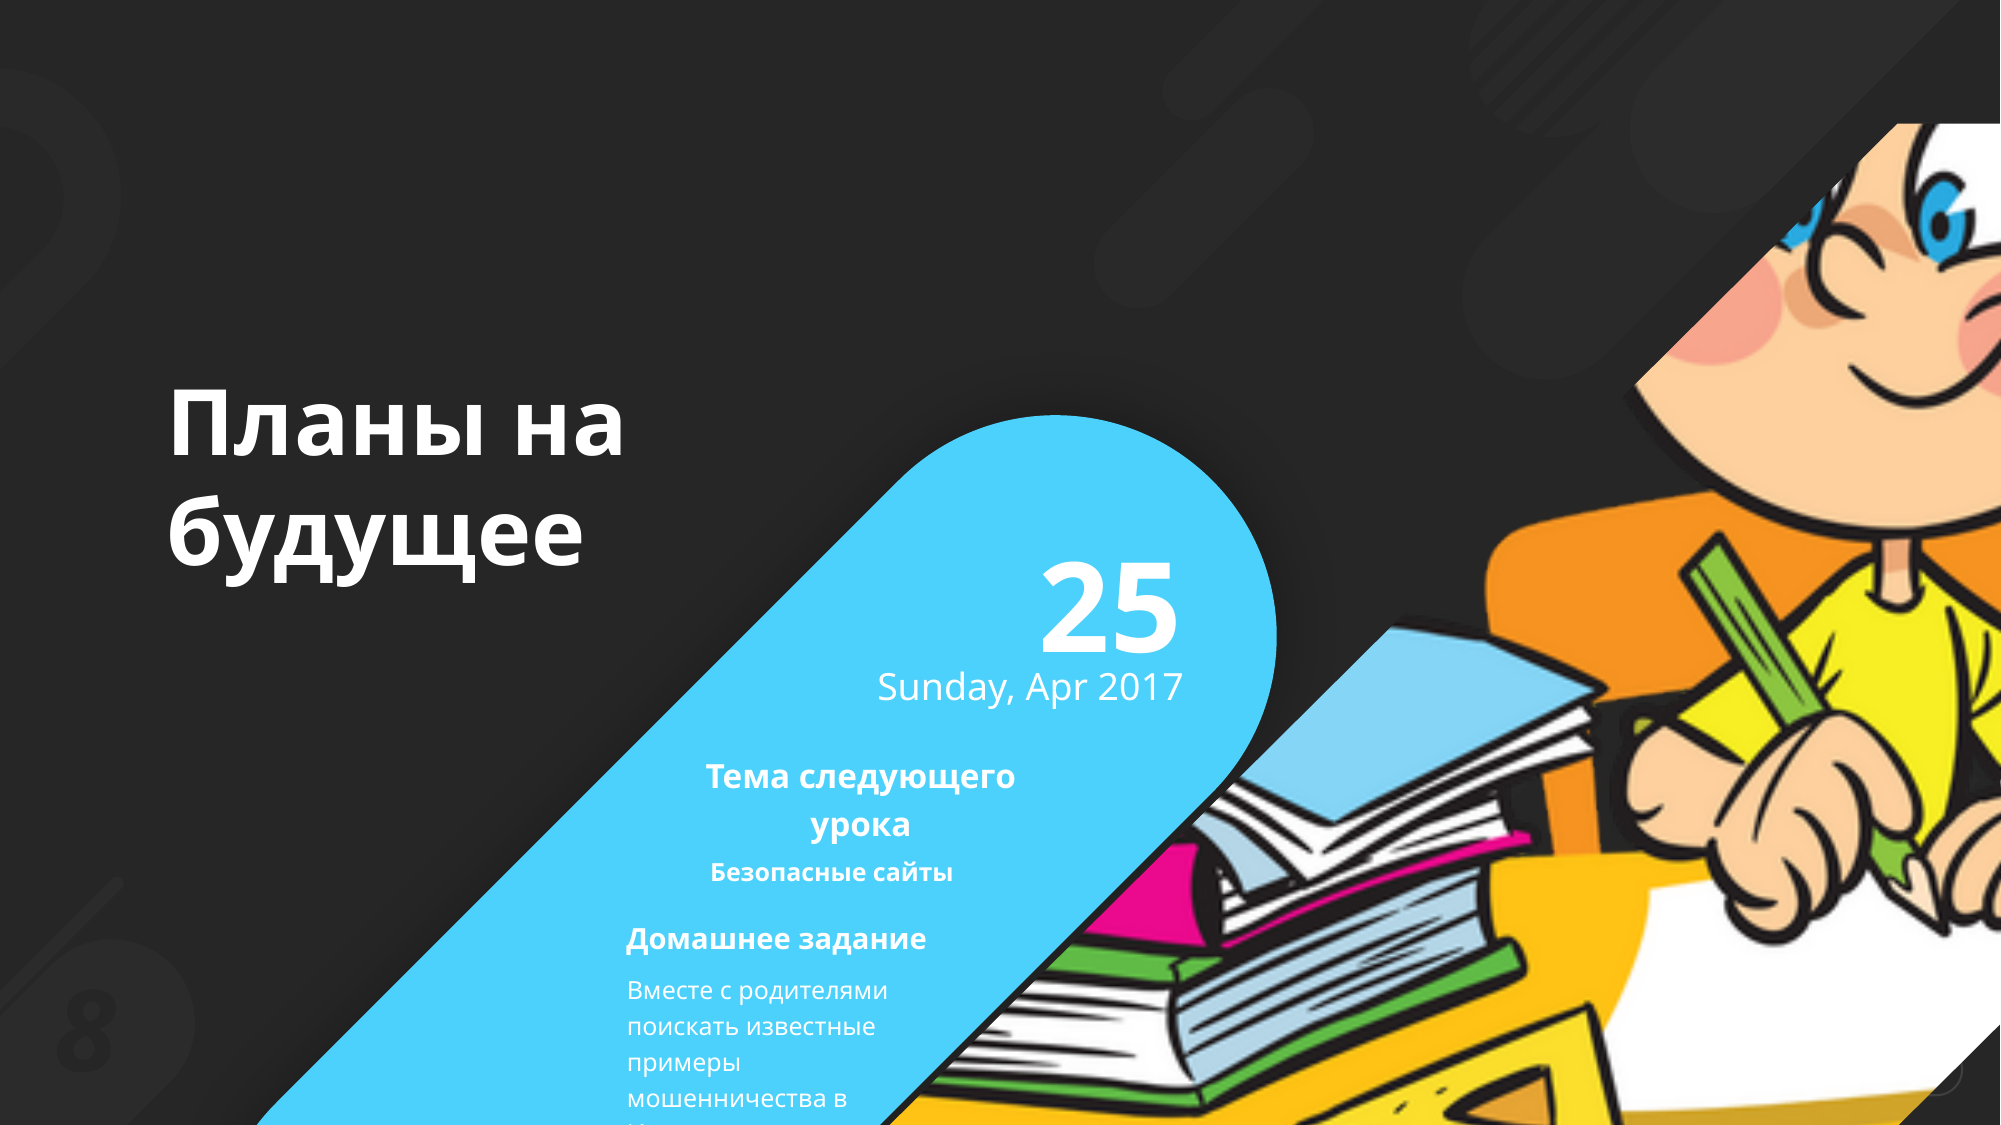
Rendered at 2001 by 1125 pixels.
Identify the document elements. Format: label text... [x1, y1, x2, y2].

picture [765, 123, 2001, 1125]
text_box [679, 739, 765, 891]
text_box [255, 612, 765, 1125]
list Планы на будущее [151, 356, 765, 615]
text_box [611, 905, 765, 1119]
